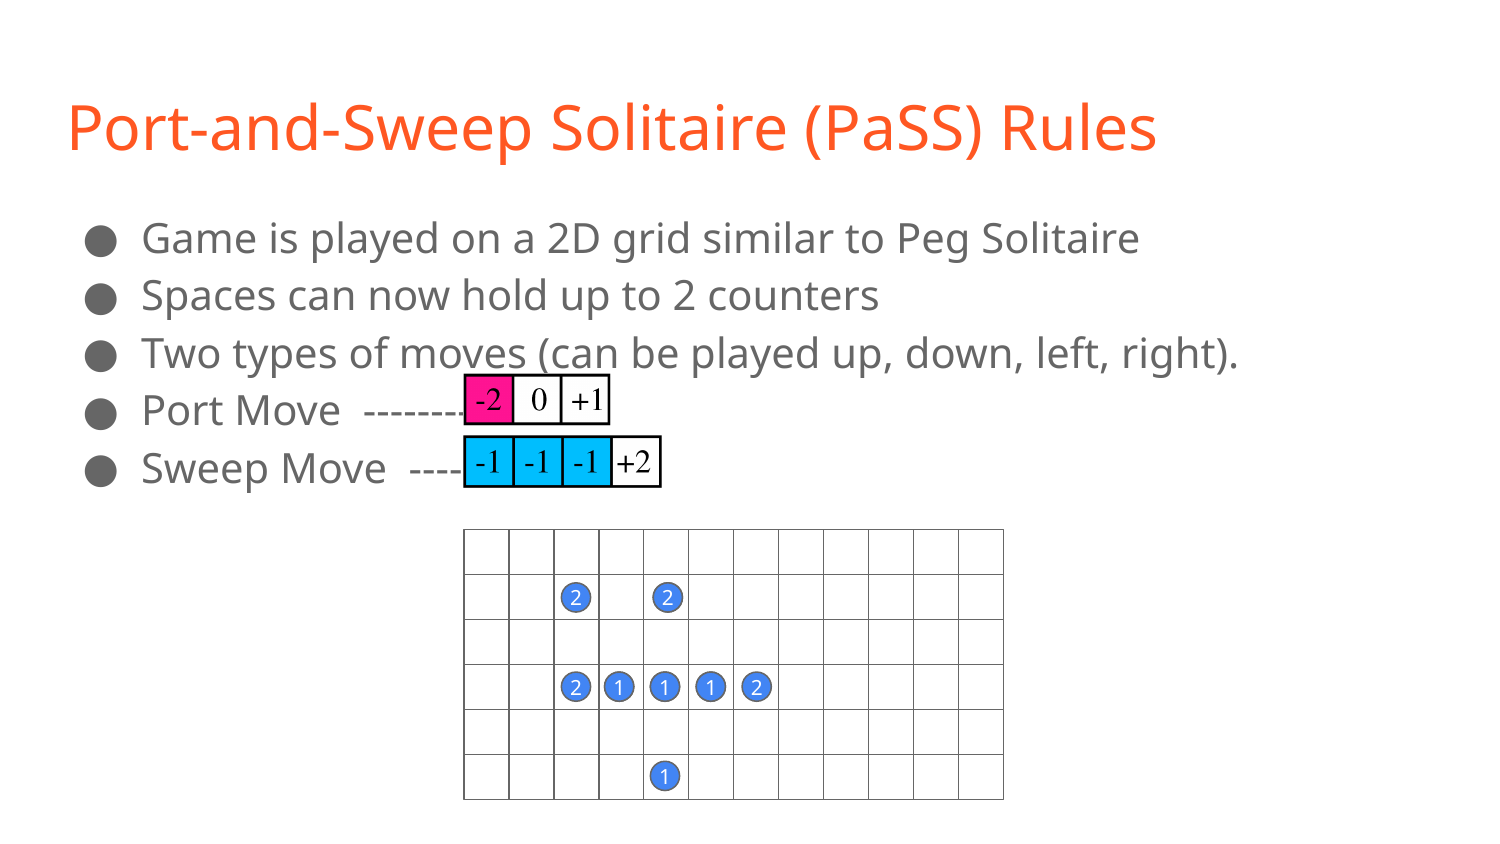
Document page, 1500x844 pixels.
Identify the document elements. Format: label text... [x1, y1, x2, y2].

title Port-and-Sweep Solitaire (PaSS) Rules [51, 72, 1449, 167]
picture [463, 373, 611, 426]
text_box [463, 529, 1004, 800]
list Game is played on a 2D grid similar to Peg Solitaire Spaces can now hold up to 2 counters Two types of moves (can be played up, down, left, right). Port Move -------- Sweep Move ---- [51, 189, 1449, 750]
picture [463, 435, 663, 488]
